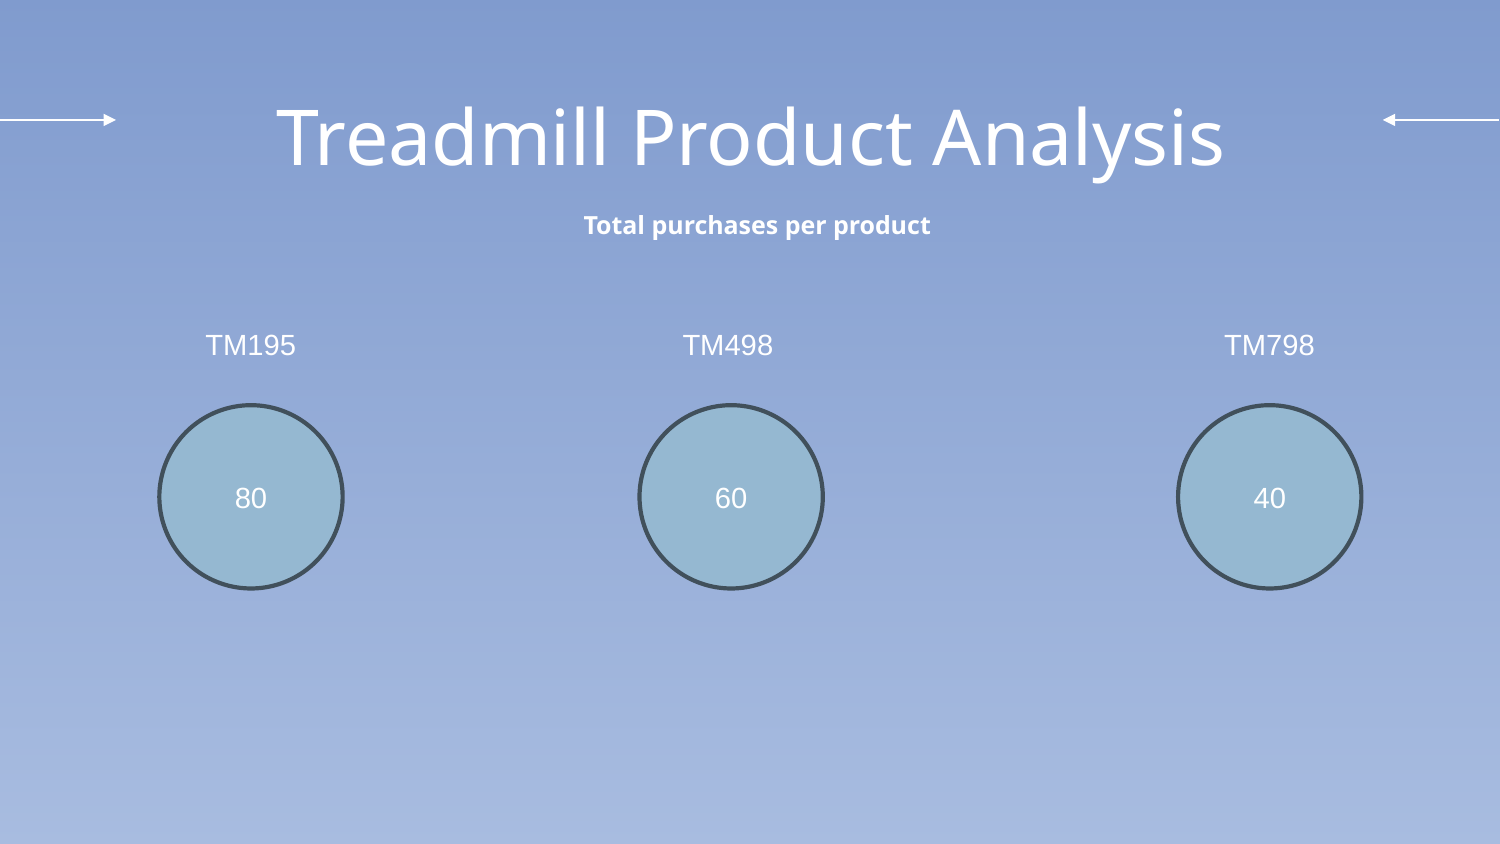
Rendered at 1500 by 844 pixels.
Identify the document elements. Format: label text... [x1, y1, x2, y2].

text_box Total purchases per product [118, 194, 1382, 273]
text_box [639, 318, 761, 384]
text_box TM798 [1209, 318, 1331, 369]
text_box 40 [1175, 403, 1364, 591]
text_box 80 [157, 403, 345, 591]
text_box TM498 [667, 318, 789, 369]
text_box TM195 [190, 318, 312, 369]
text_box 60 [637, 403, 825, 591]
title Treadmill Product Analysis [118, 72, 1385, 198]
